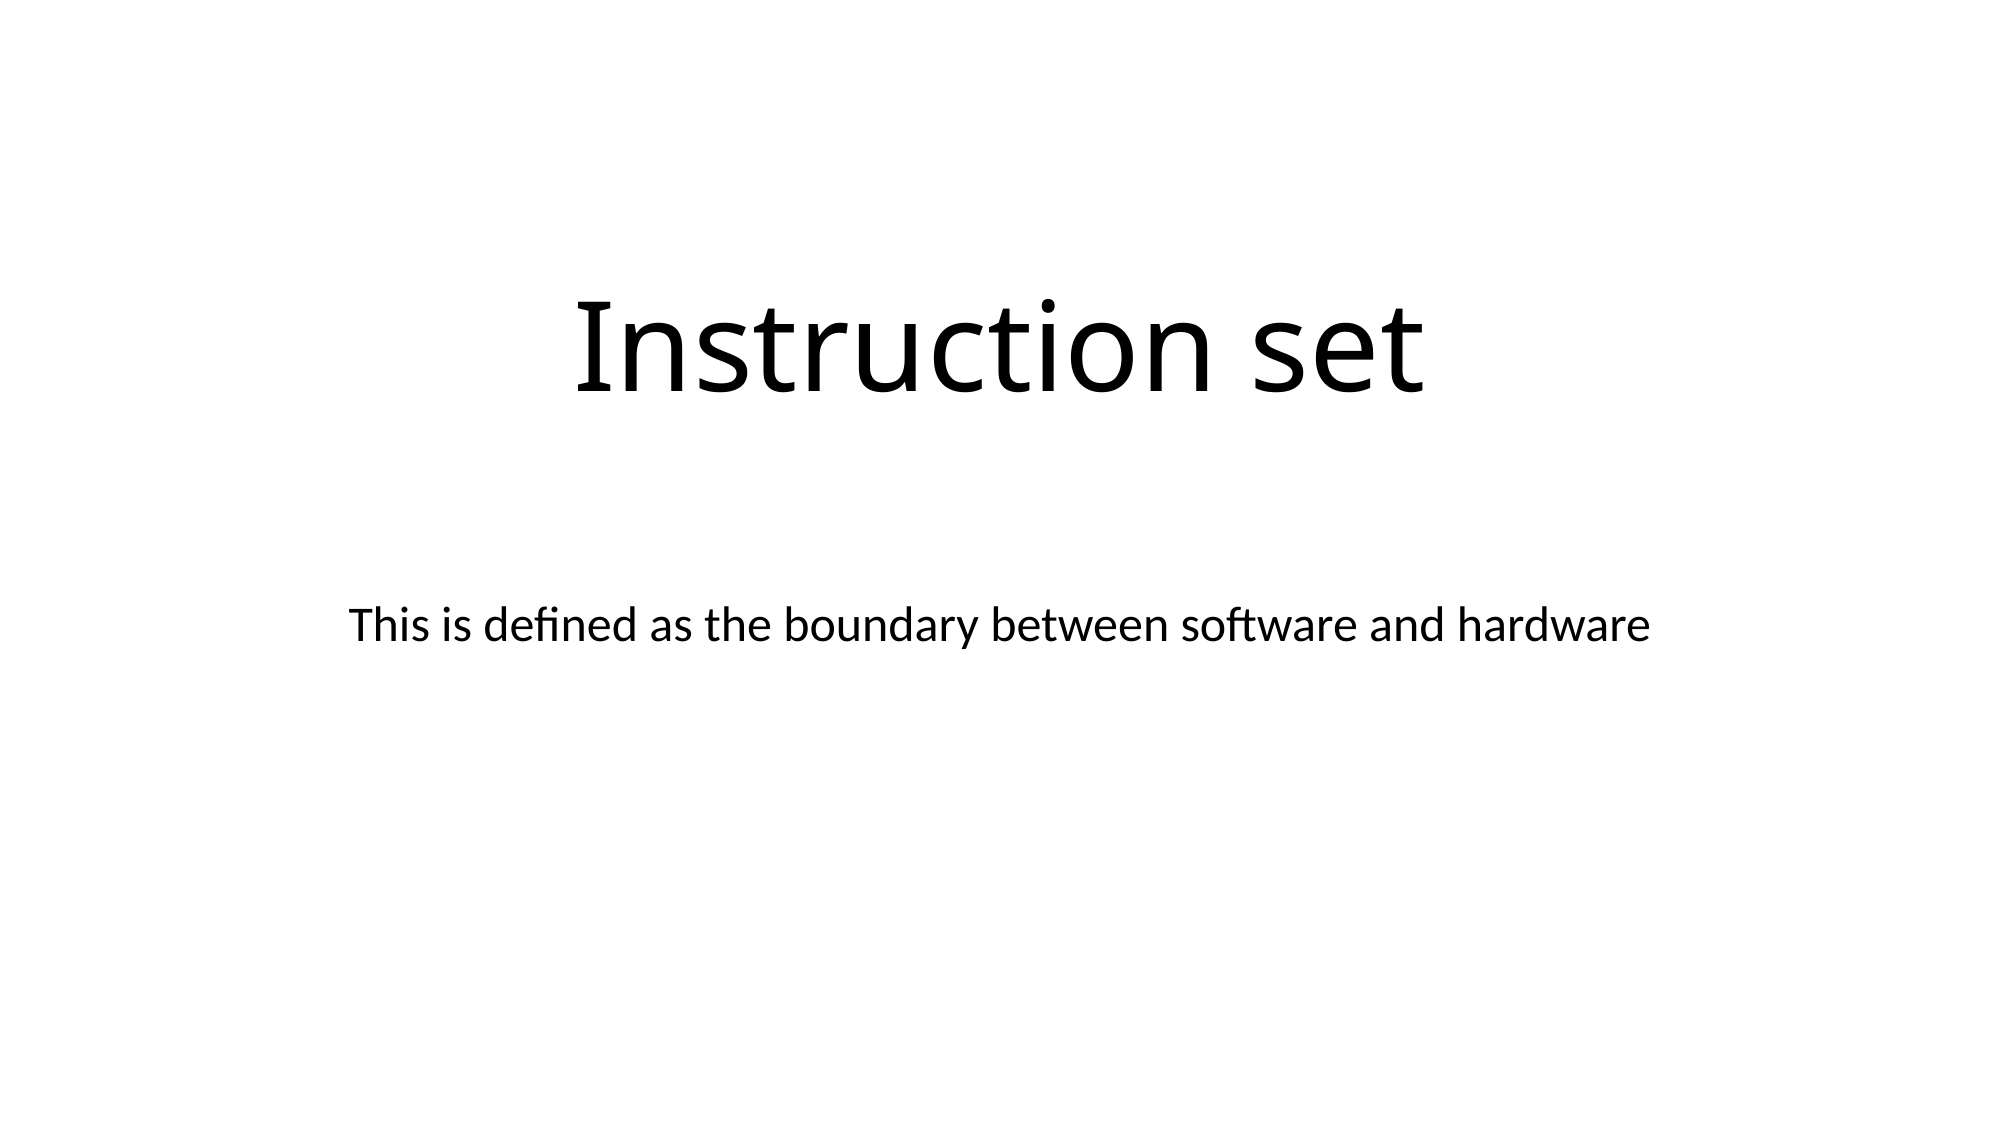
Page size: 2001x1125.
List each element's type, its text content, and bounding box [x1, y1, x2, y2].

title Instruction set [249, 184, 1750, 576]
subtitle This is defined as the boundary between software and hardware [249, 590, 1750, 863]
